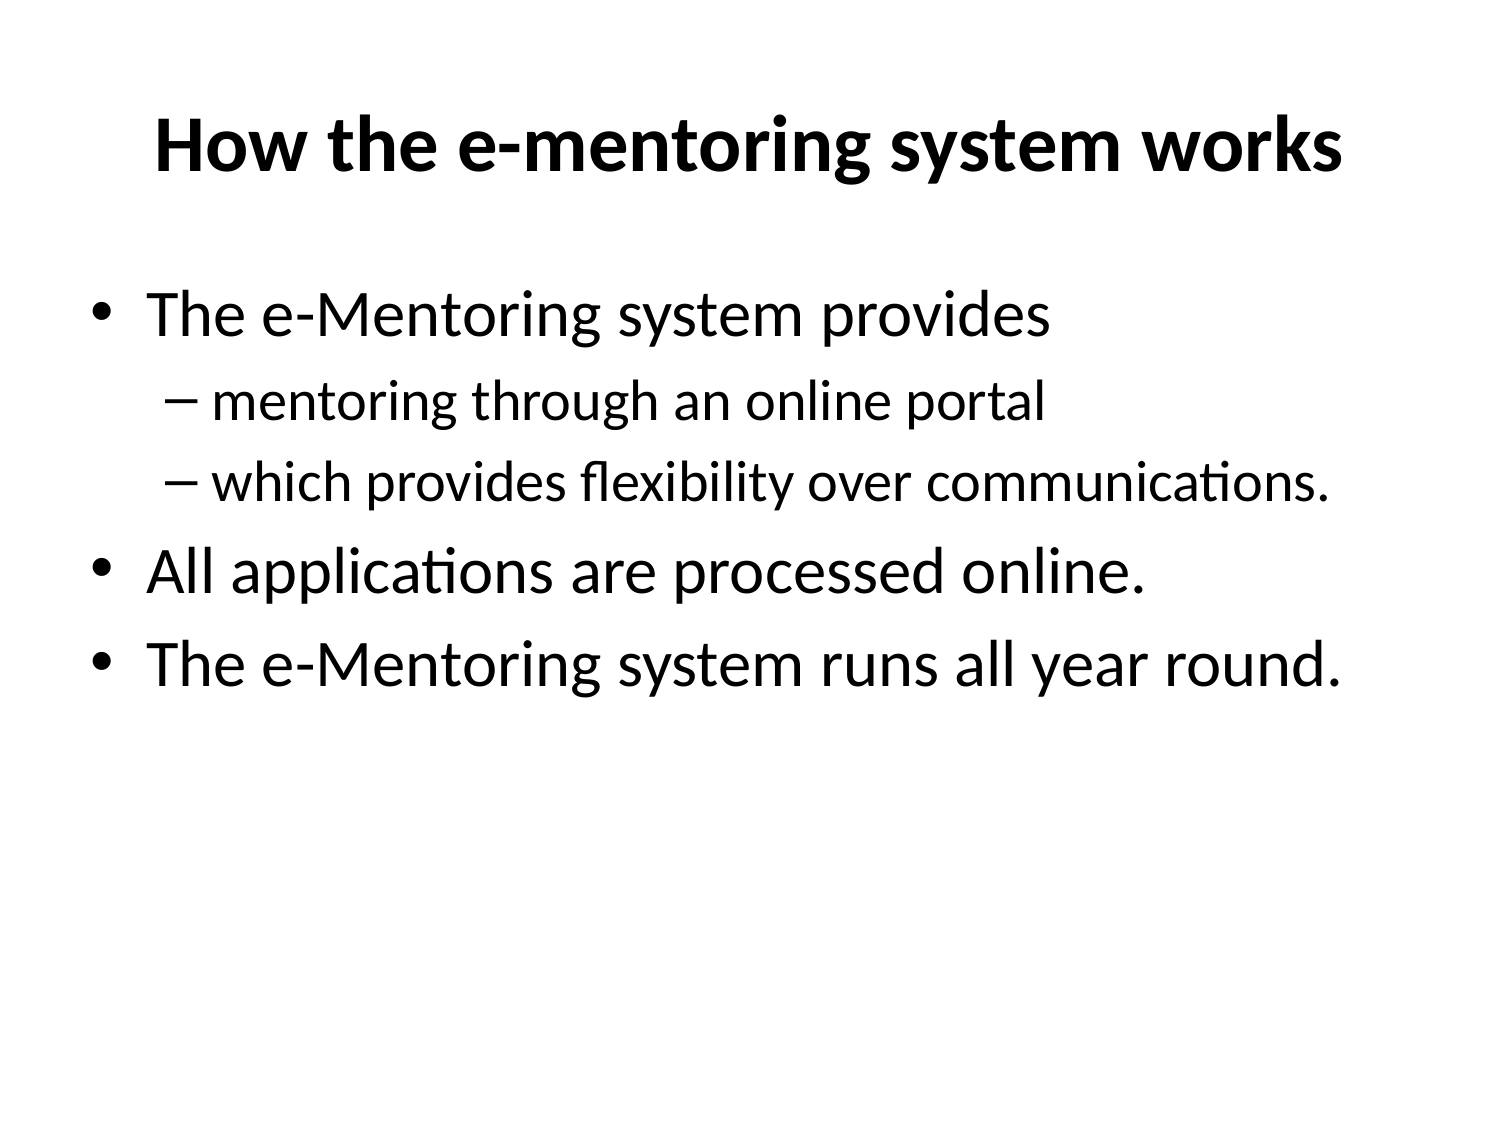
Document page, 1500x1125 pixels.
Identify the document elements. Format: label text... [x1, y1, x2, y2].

list The e-Mentoring system provides mentoring through an online portal which provides flexibility over communications. All applications are processed online. The e-Mentoring system runs all year round. [75, 262, 1425, 1005]
title How the e-mentoring system works [75, 45, 1425, 233]
